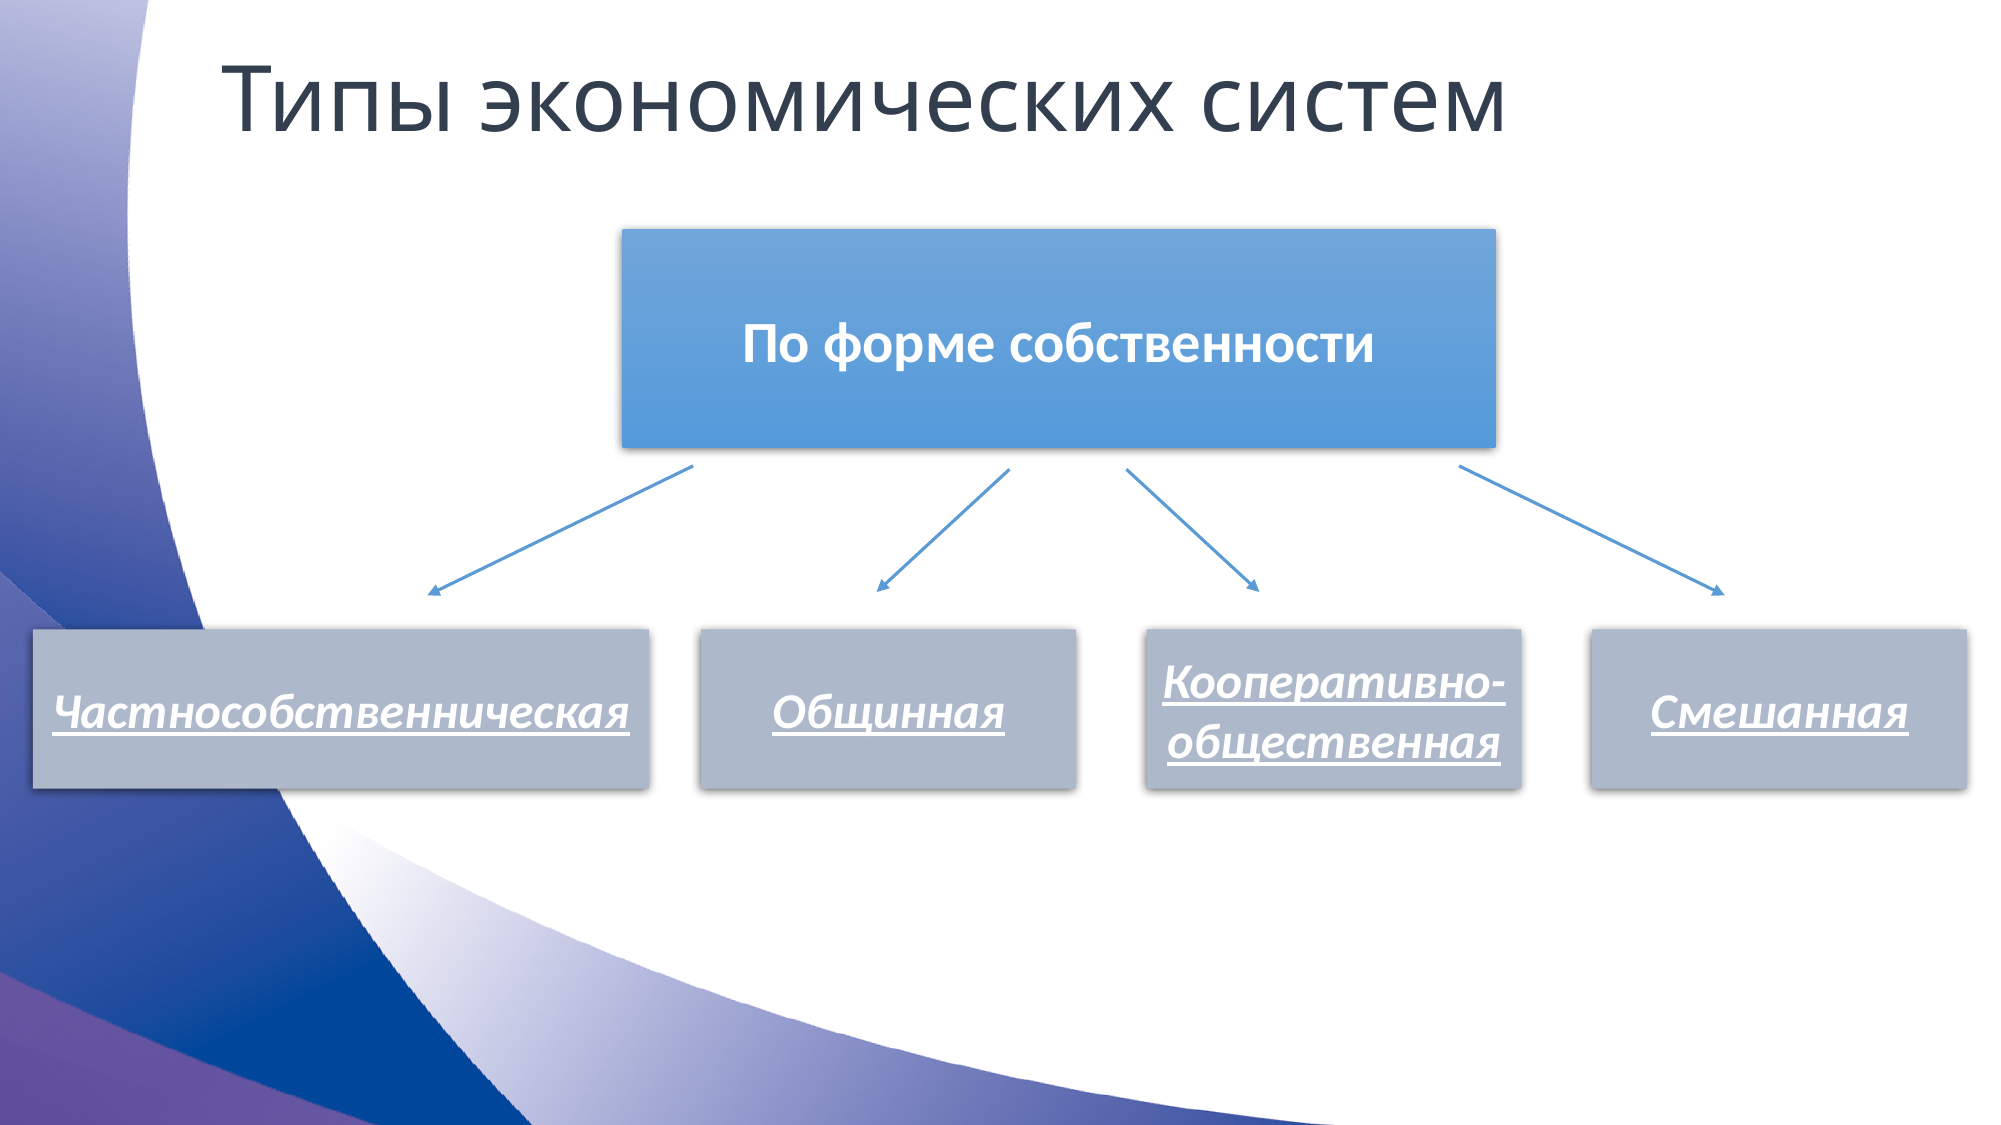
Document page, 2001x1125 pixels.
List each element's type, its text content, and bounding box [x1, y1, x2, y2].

text_box Смешанная [1592, 629, 1967, 789]
text_box Общинная [701, 629, 1077, 789]
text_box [876, 469, 1010, 592]
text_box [1126, 469, 1260, 592]
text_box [427, 465, 694, 596]
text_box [1459, 465, 1725, 596]
title Типы экономических систем [206, 29, 1813, 175]
picture [0, 0, 2001, 1125]
text_box По форме собственности [622, 229, 1496, 448]
text_box Частнособственническая [32, 629, 649, 789]
text_box Кооперативно- общественная [1146, 629, 1522, 789]
